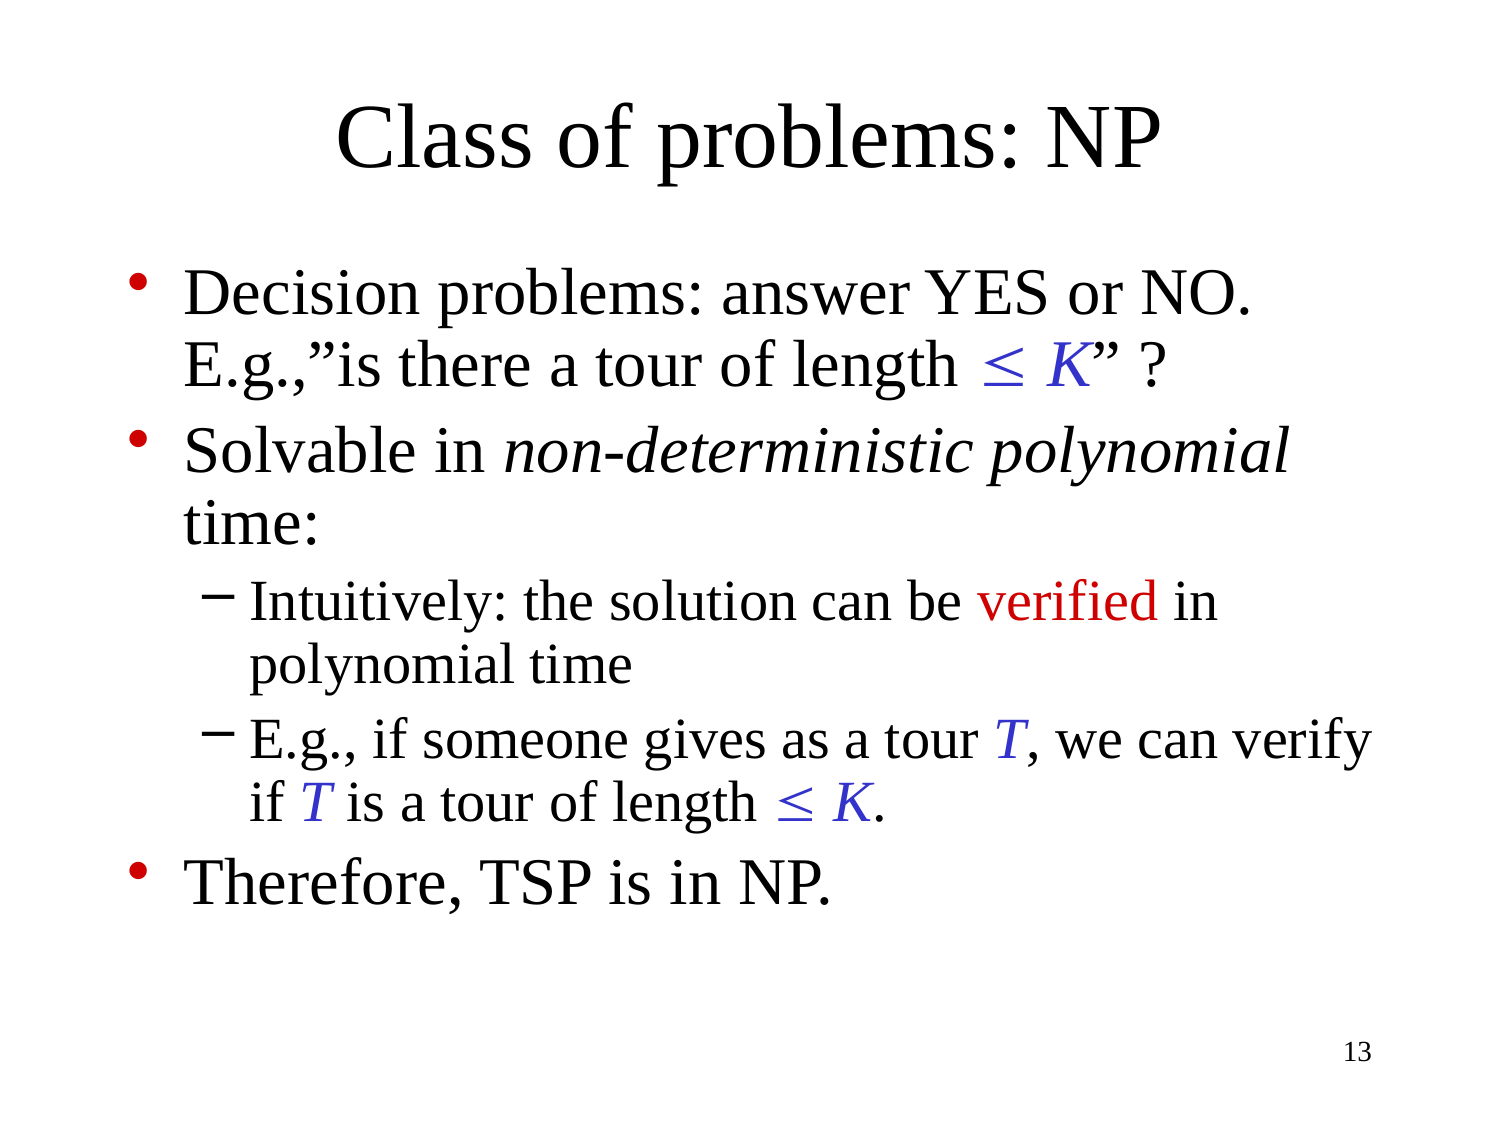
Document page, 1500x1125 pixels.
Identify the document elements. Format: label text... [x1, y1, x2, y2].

slide_number 13 [1074, 1024, 1388, 1101]
list Decision problems: answer YES or NO. E.g.,”is there a tour of length  K” ? Solvable in non-deterministic polynomial time: Intuitively: the solution can be verified in polynomial time E.g., if someone gives as a tour T, we can verify if T is a tour of length  K. Therefore, TSP is in NP. [112, 249, 1388, 1001]
title Class of problems: NP [112, 37, 1388, 226]
